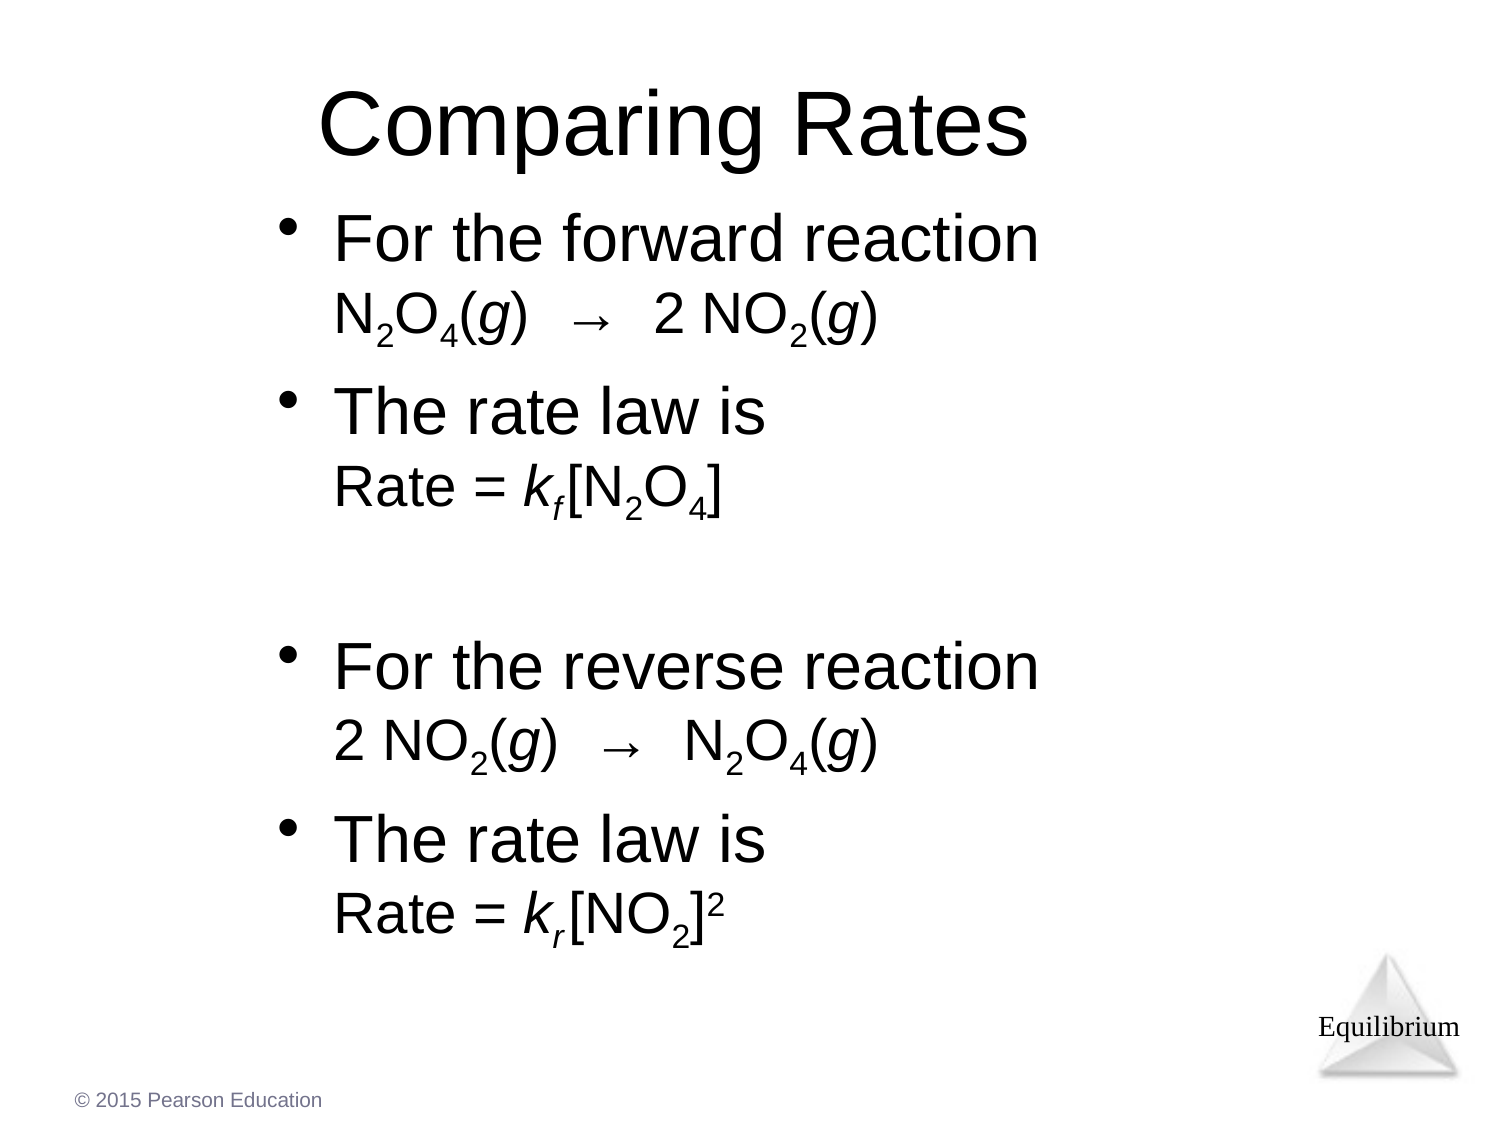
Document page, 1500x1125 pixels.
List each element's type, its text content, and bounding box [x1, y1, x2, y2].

picture [1275, 899, 1500, 1125]
title Comparing Rates [187, 24, 1163, 213]
list For the forward reaction N2O4(g) → 2 NO2(g) The rate law is Rate = kf [N2O4] For the reverse reaction 2 NO2(g) → N2O4(g) The rate law is Rate = kr [NO2]2 [262, 187, 1276, 1026]
